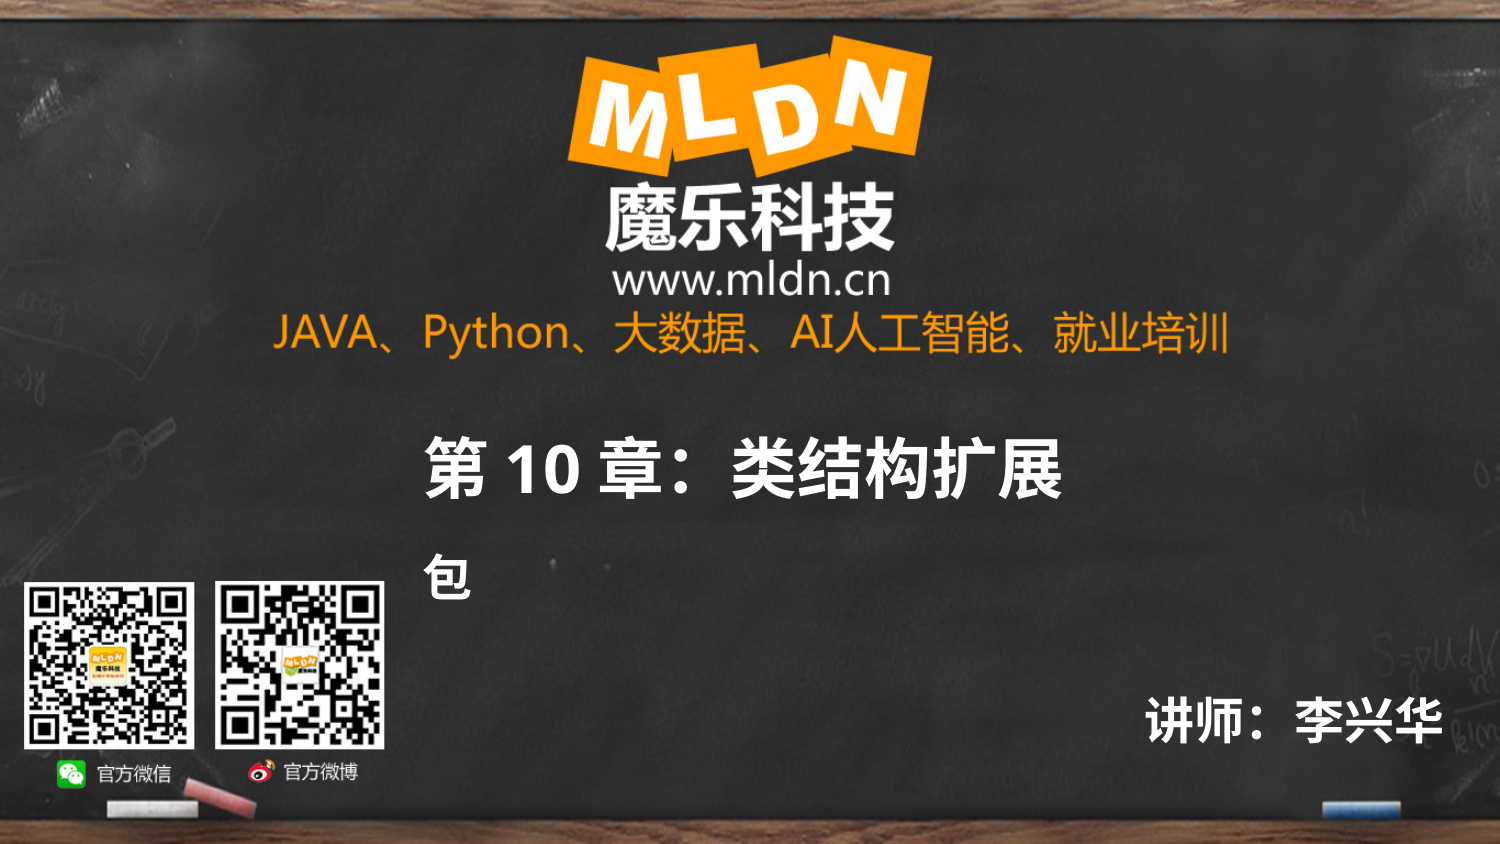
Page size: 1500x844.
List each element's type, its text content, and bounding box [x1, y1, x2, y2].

picture [0, 0, 1500, 844]
title 第10章：类结构扩展 [407, 395, 1462, 538]
subtitle 包 [407, 538, 1462, 654]
